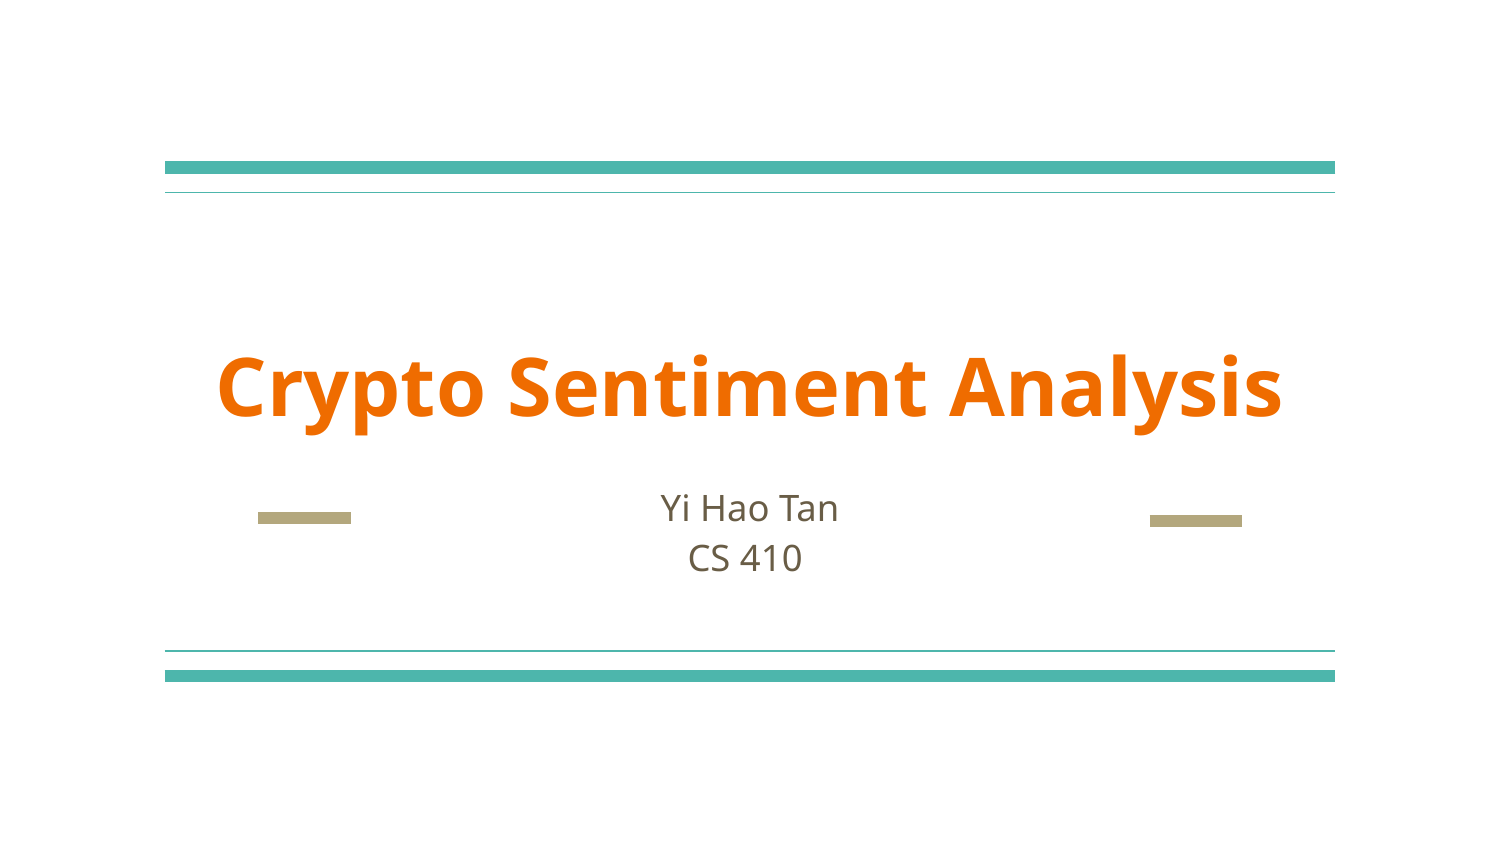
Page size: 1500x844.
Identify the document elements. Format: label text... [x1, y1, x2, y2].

title Crypto Sentiment Analysis [164, 287, 1336, 456]
subtitle Yi Hao Tan CS 410 [350, 467, 1150, 598]
